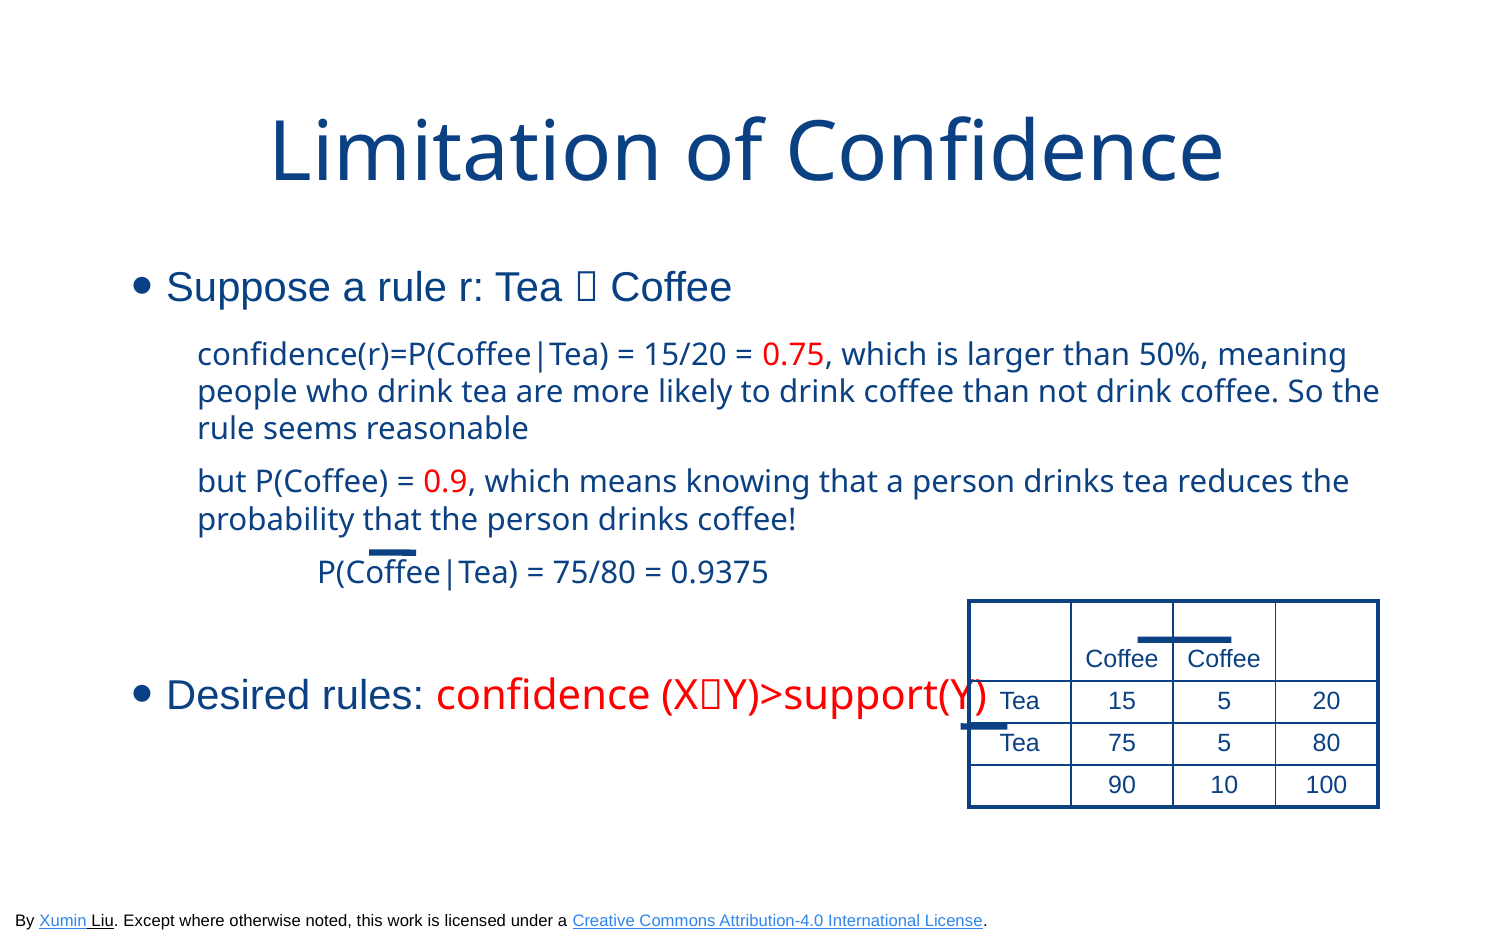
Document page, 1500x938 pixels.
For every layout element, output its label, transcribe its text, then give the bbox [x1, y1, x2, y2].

table_cell 90 [1072, 766, 1172, 805]
table_header Coffee [1174, 603, 1275, 680]
table_cell 15 [1072, 682, 1172, 722]
table_header Coffee [1072, 603, 1172, 680]
table_cell 75 [1072, 724, 1172, 764]
title Limitation of Confidence [98, 80, 1398, 213]
table_cell 100 [1276, 766, 1376, 805]
table_cell 80 [1276, 724, 1376, 764]
table_header [971, 603, 1070, 680]
table_cell Tea [971, 724, 1070, 764]
table_cell 5 [1174, 682, 1275, 722]
table_cell 10 [1174, 766, 1275, 805]
table_cell [971, 766, 1070, 805]
table_cell 20 [1276, 682, 1376, 722]
list Suppose a rule r: Tea  Coffee confidence(r)=P(Coffee|Tea) = 15/20 = 0.75, which is larger than 50%, meaning people who drink tea are more likely to drink coffee than not drink coffee. So the rule seems reasonable but P(Coffee) = 0.9, which means knowing that a person drinks tea reduces the probability that the person drinks coffee! P(Coffee|Tea) = 75/80 = 0.9375 Desired rules: confidence (XY)>support(Y) [119, 254, 1420, 721]
table_cell Tea [971, 682, 1070, 722]
table_header [1276, 603, 1376, 680]
table_cell 5 [1174, 724, 1275, 764]
